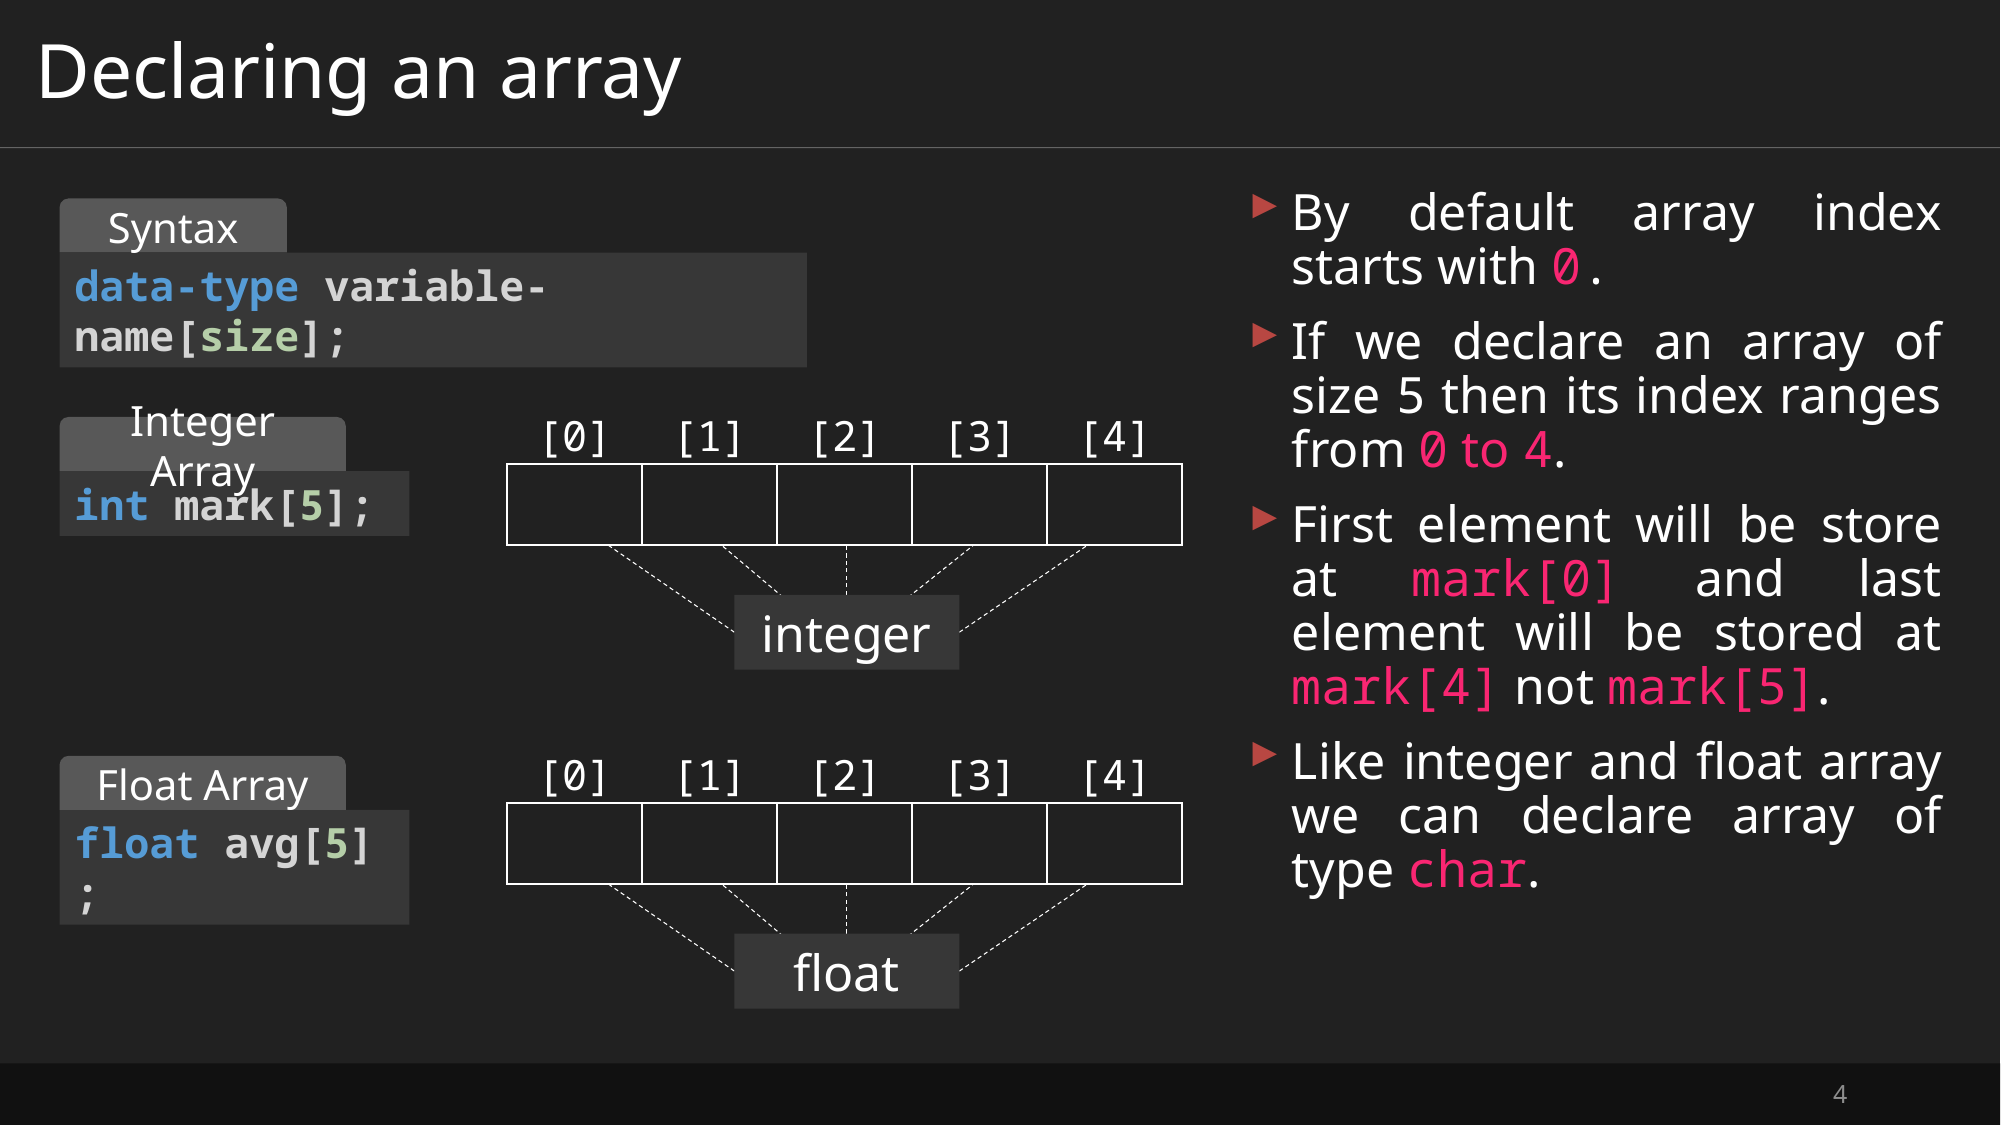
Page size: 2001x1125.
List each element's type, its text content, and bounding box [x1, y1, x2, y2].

table_header [2] [777, 734, 912, 802]
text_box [607, 883, 1089, 1009]
text_box int mark[5]; [59, 471, 410, 536]
table_header [1] [642, 395, 777, 463]
text_box Integer Array [58, 415, 347, 472]
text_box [607, 544, 1089, 670]
text_box float avg[5]; [59, 809, 410, 925]
title Declaring an array [0, 0, 2000, 148]
table_header [2] [777, 395, 912, 463]
table_cell [778, 804, 911, 883]
table_cell [1048, 465, 1181, 544]
table_header [3] [912, 734, 1047, 802]
table_header [0] [507, 395, 642, 463]
table_cell [643, 465, 776, 544]
table_header [4] [1047, 734, 1182, 802]
list By default array index starts with 0. If we declare an array of size 5 then its index ranges from 0 to 4. First element will be store at mark[0] and last element will be stored at mark[4] not mark[5]. Like integer and float array we can declare array of type char. [1233, 180, 1957, 1037]
table_cell [913, 465, 1046, 544]
table_header [4] [1047, 395, 1182, 463]
text_box Syntax [58, 197, 288, 254]
table_cell [913, 804, 1046, 883]
table_header [3] [912, 395, 1047, 463]
table_cell [508, 804, 641, 883]
table_header [1] [642, 734, 777, 802]
table_cell [1048, 804, 1181, 883]
text_box Float Array [58, 754, 347, 811]
table_cell [643, 804, 776, 883]
text_box data-type variable-name[size]; [59, 252, 807, 368]
table_cell [778, 465, 911, 544]
table_header [0] [507, 734, 642, 802]
table_cell [508, 465, 641, 544]
